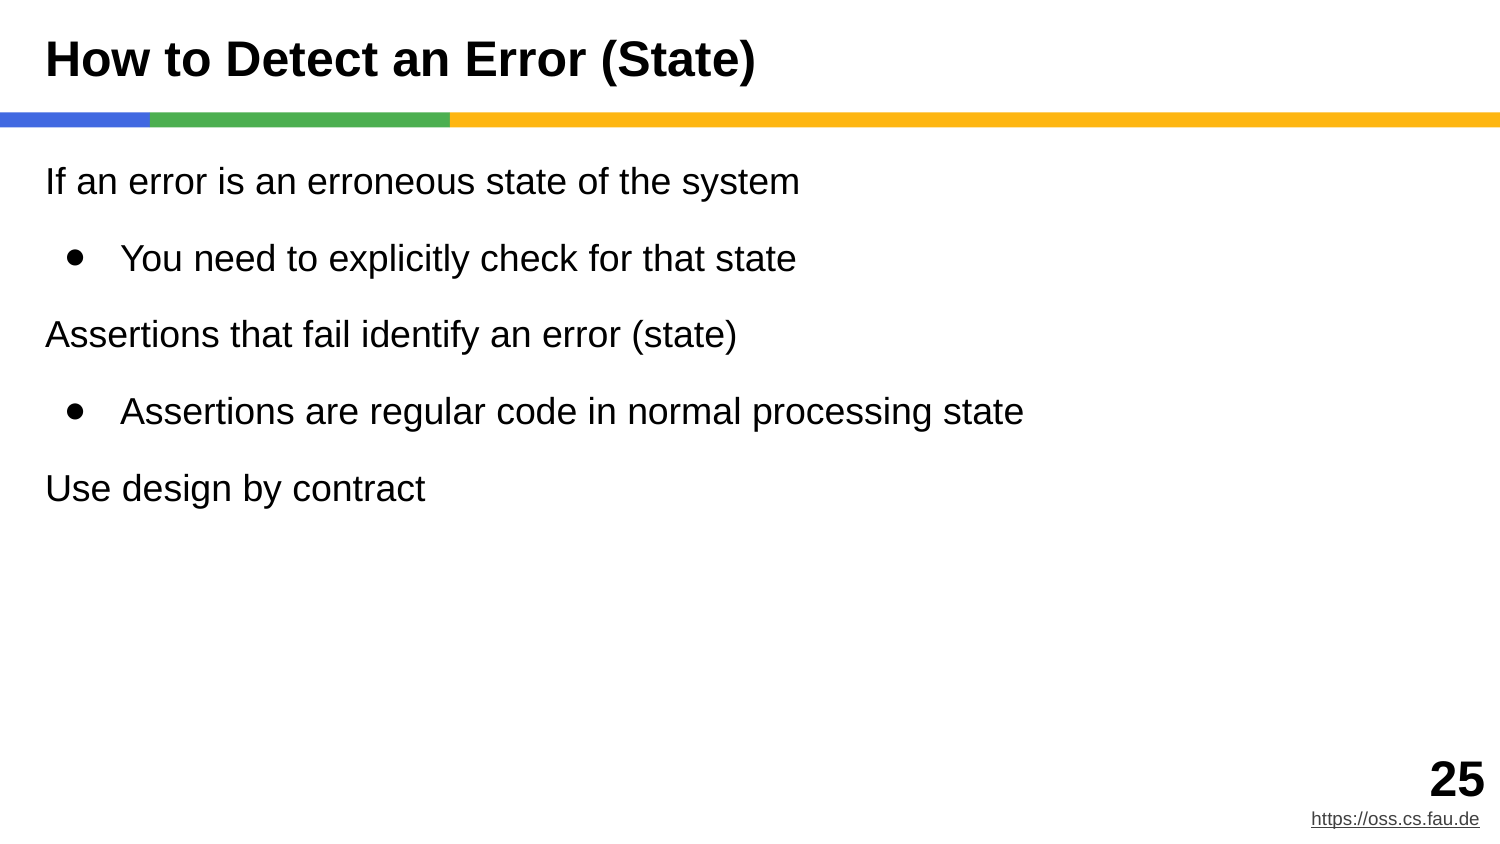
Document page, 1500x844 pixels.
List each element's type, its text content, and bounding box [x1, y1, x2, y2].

slide_number ‹#› https://oss.cs.fau.de [1200, 724, 1500, 844]
list If an error is an erroneous state of the system You need to explicitly check for that state Assertions that fail identify an error (state) Assertions are regular code in normal processing state Use design by contract [45, 150, 1455, 825]
title How to Detect an Error (State) [0, 0, 1500, 113]
